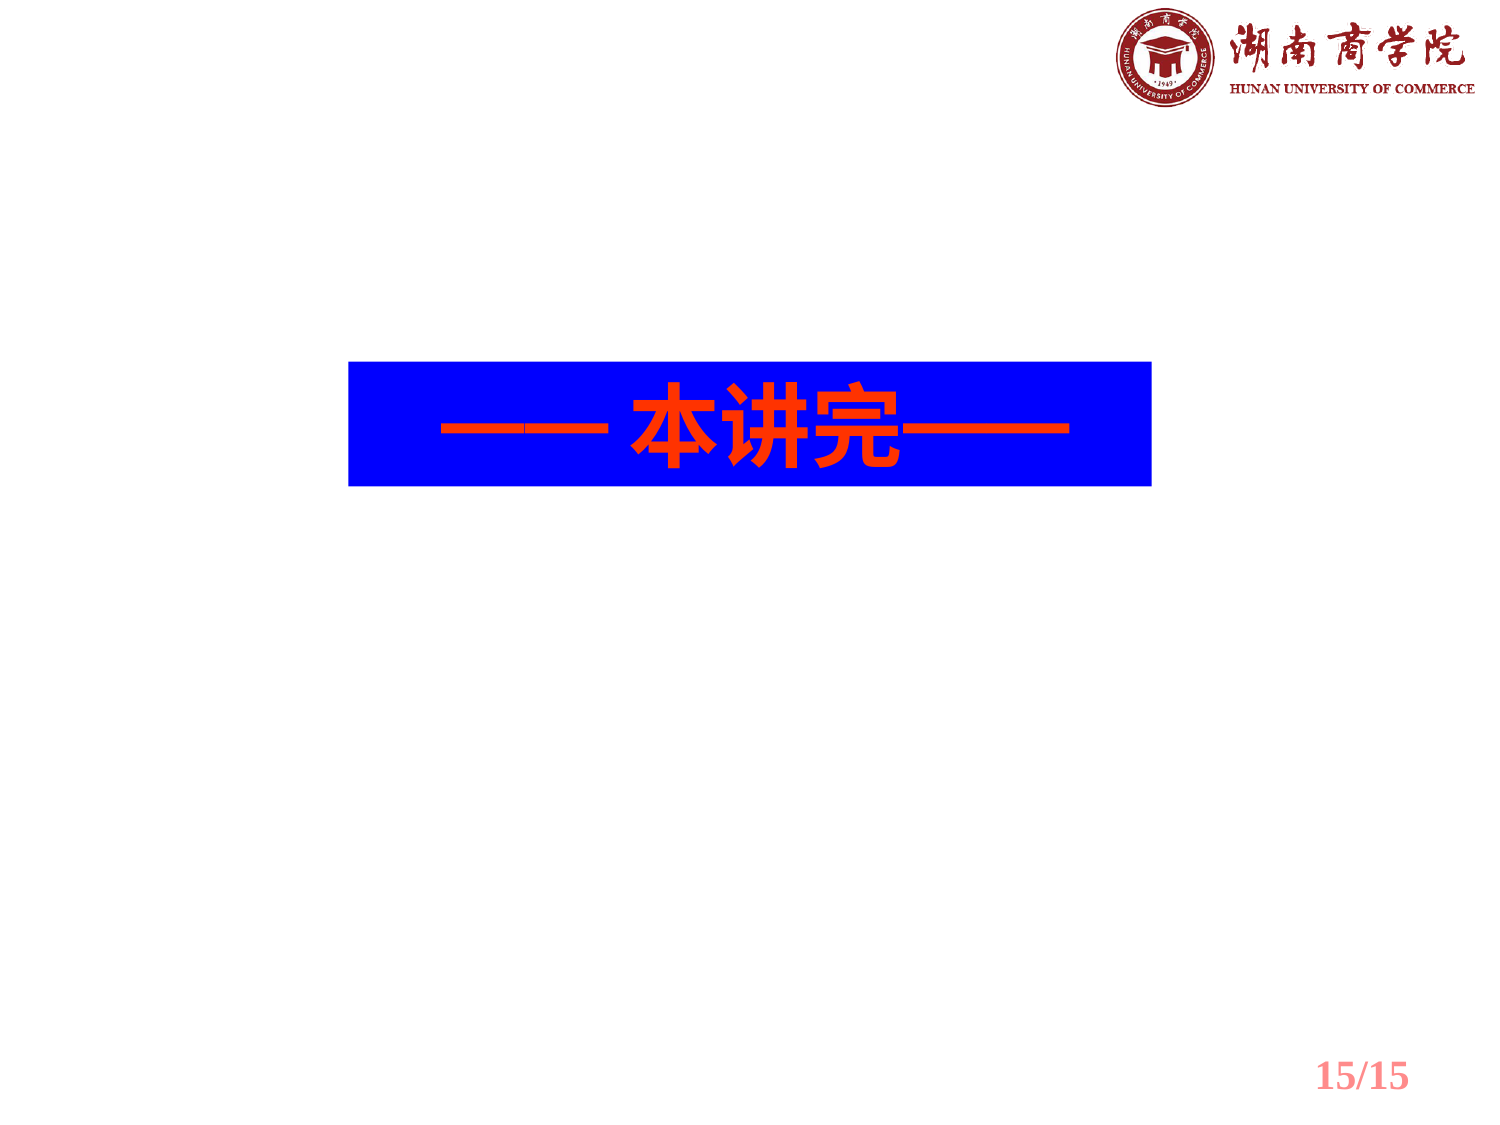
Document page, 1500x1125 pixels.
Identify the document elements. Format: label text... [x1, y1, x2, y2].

text_box ━━本讲完━━ [348, 361, 1152, 487]
picture [1086, 0, 1500, 113]
slide_number 15/15 [1074, 1042, 1425, 1103]
